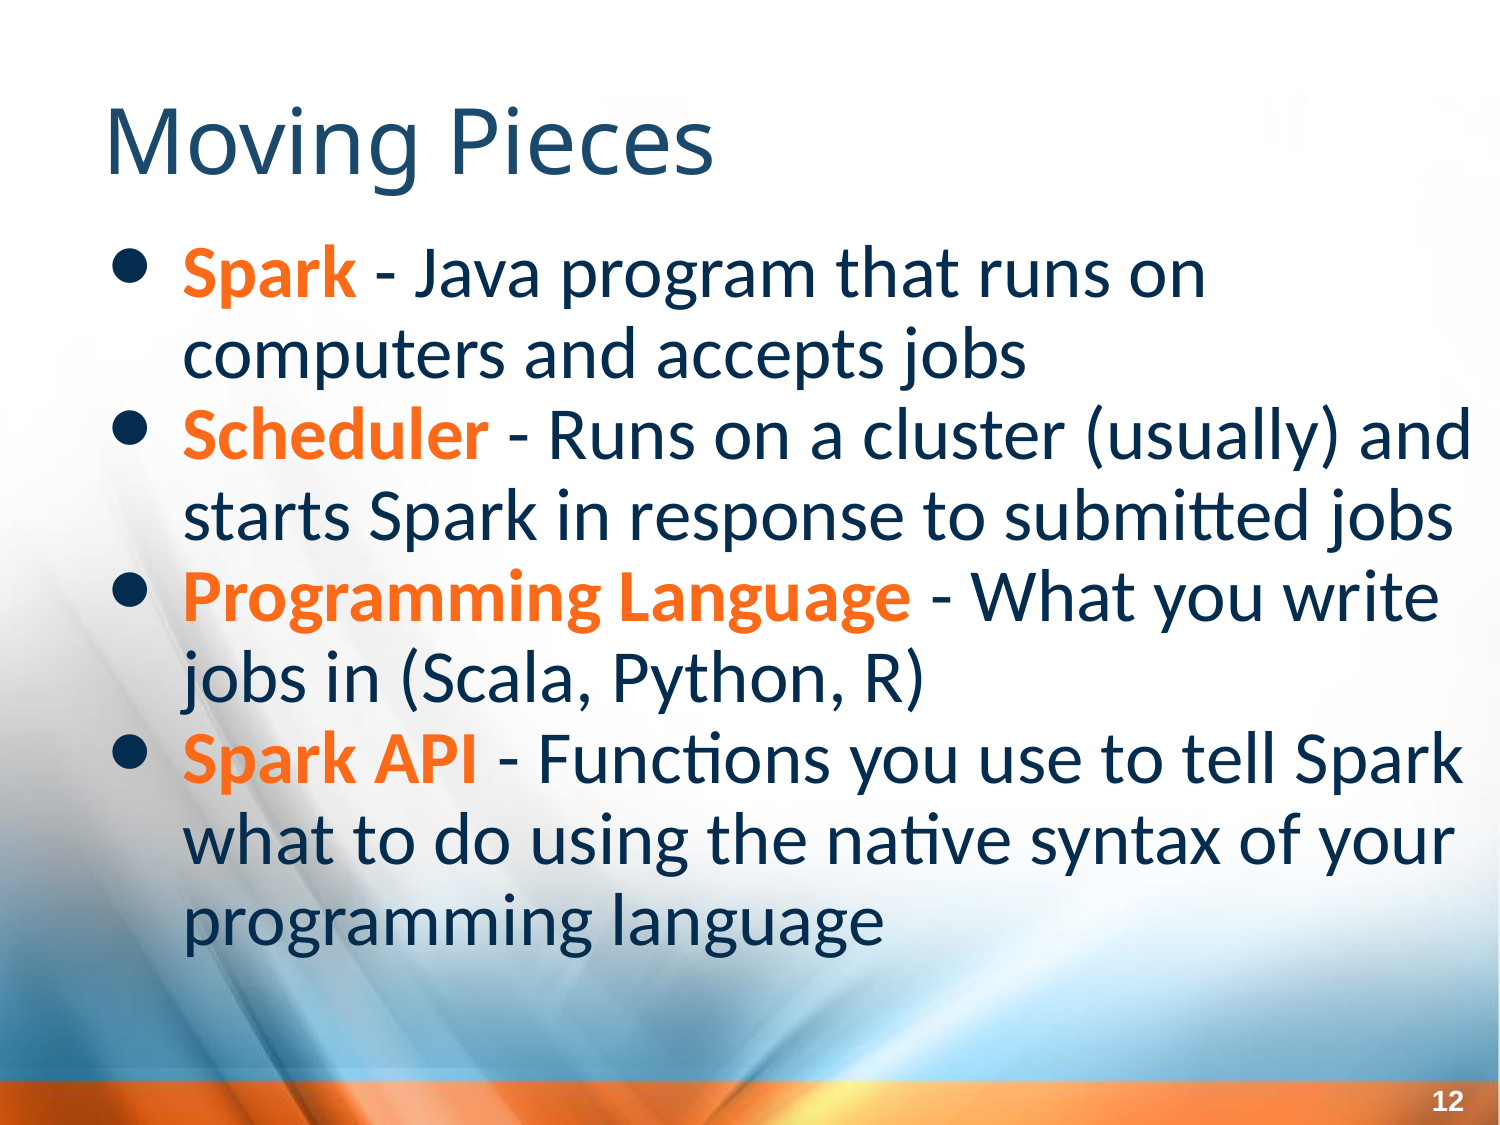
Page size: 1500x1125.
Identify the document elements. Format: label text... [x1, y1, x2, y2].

picture [0, 0, 1500, 1125]
text_box Spark - Java program that runs on computers and accepts jobs Scheduler - Runs on a cluster (usually) and starts Spark in response to submitted jobs Programming Language - What you write jobs in (Scala, Python, R) Spark API - Functions you use to tell Spark what to do using the native syntax of your programming language [92, 225, 1500, 1091]
text_box Moving Pieces [87, 74, 1436, 202]
